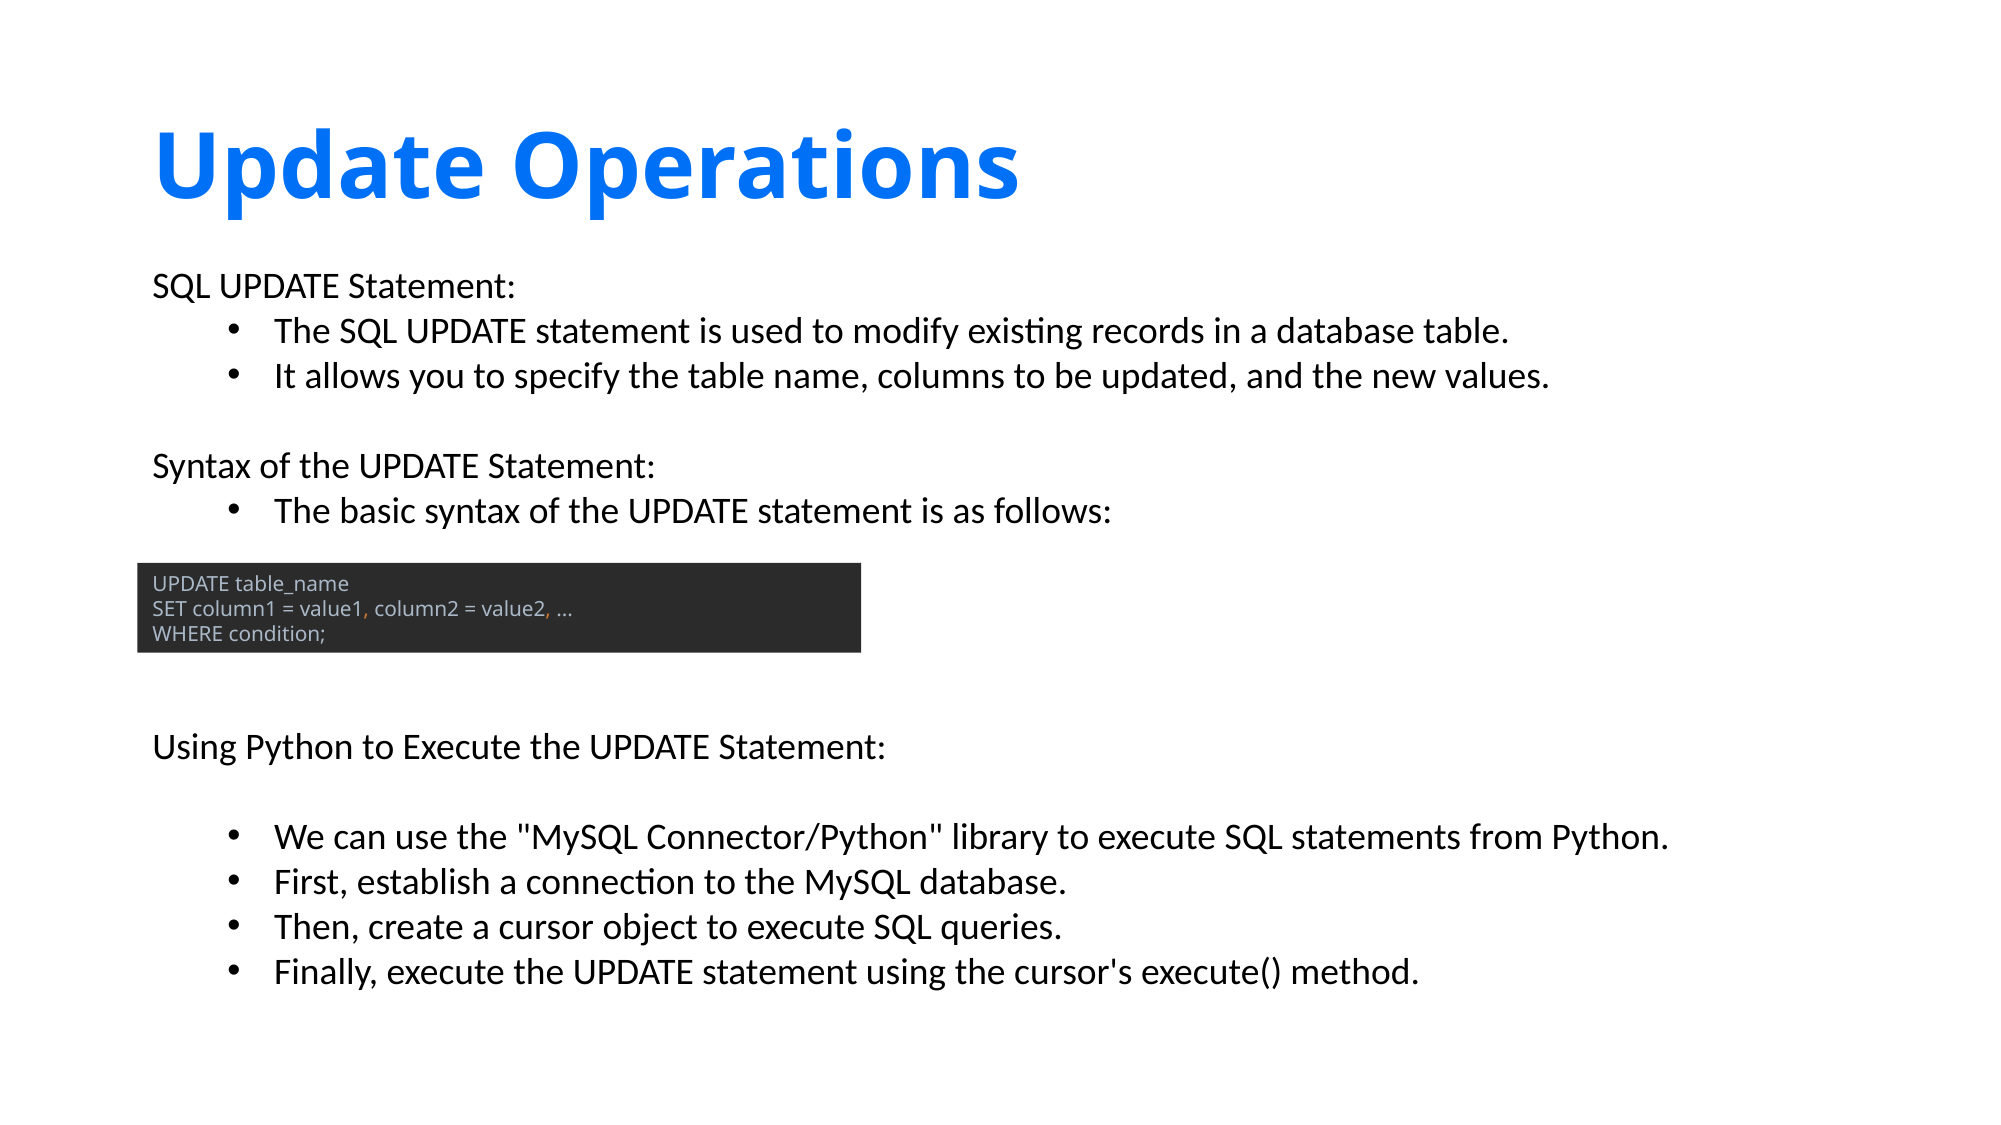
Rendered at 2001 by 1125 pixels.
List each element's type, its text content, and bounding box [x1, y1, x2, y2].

text_box SQL UPDATE Statement: The SQL UPDATE statement is used to modify existing records in a database table. It allows you to specify the table name, columns to be updated, and the new values. Syntax of the UPDATE Statement: The basic syntax of the UPDATE statement is as follows: [137, 253, 1821, 539]
title Update Operations [137, 59, 1863, 278]
text_box Using Python to Execute the UPDATE Statement: We can use the "MySQL Connector/Python" library to execute SQL statements from Python. First, establish a connection to the MySQL database. Then, create a cursor object to execute SQL queries. Finally, execute the UPDATE statement using the cursor's execute() method. [137, 714, 1702, 1000]
text_box UPDATE table_name SET column1 = value1, column2 = value2, ... WHERE condition; [137, 562, 862, 653]
